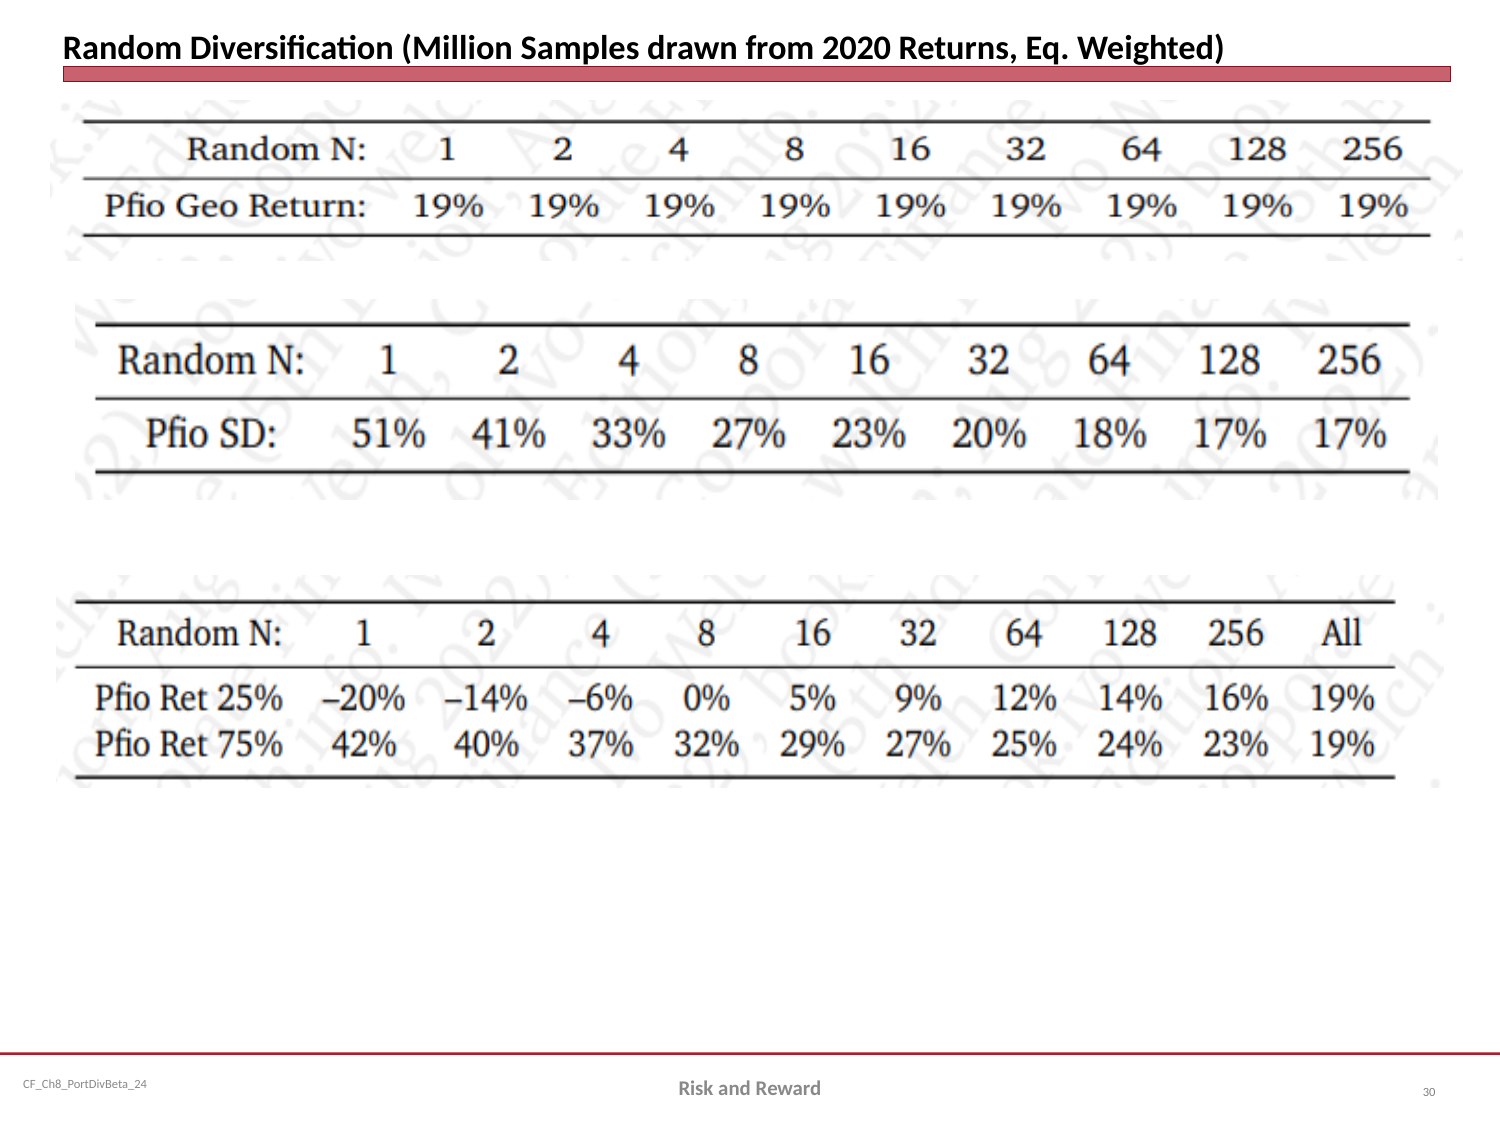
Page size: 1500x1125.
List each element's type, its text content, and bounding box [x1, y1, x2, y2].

title Random Diversification (Million Samples drawn from 2020 Returns, Eq. Weighted) [62, 6, 1451, 67]
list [56, 575, 1444, 788]
slide_number 30 [1375, 1061, 1451, 1122]
picture [49, 99, 1463, 261]
picture [74, 299, 1438, 501]
footer Risk and Reward [512, 1056, 988, 1117]
